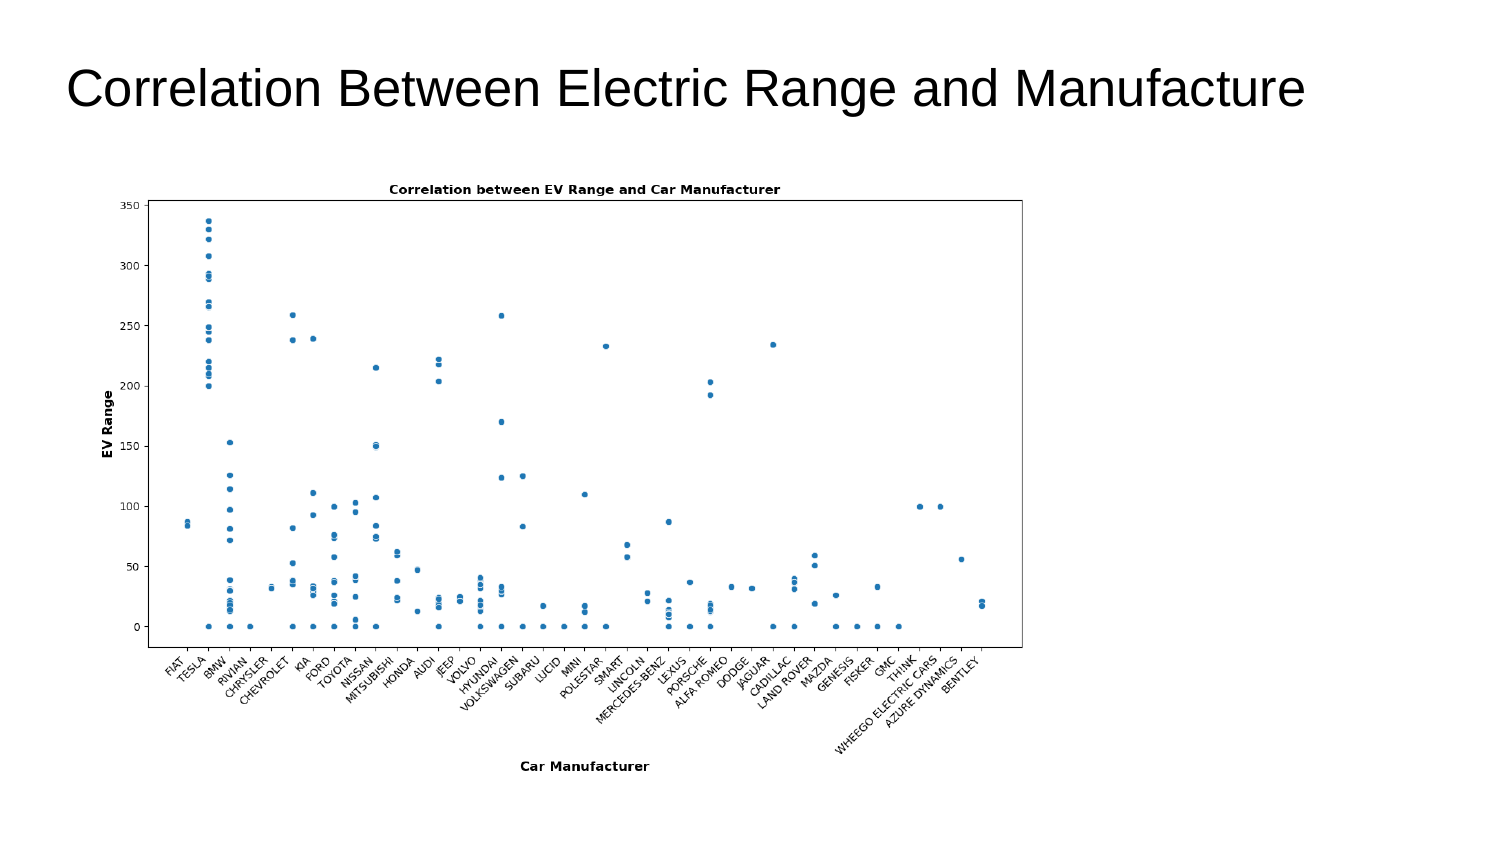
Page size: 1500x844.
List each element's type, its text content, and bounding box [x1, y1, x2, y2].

picture [91, 173, 1033, 785]
title Correlation Between Electric Range and Manufacture [51, 39, 1449, 134]
